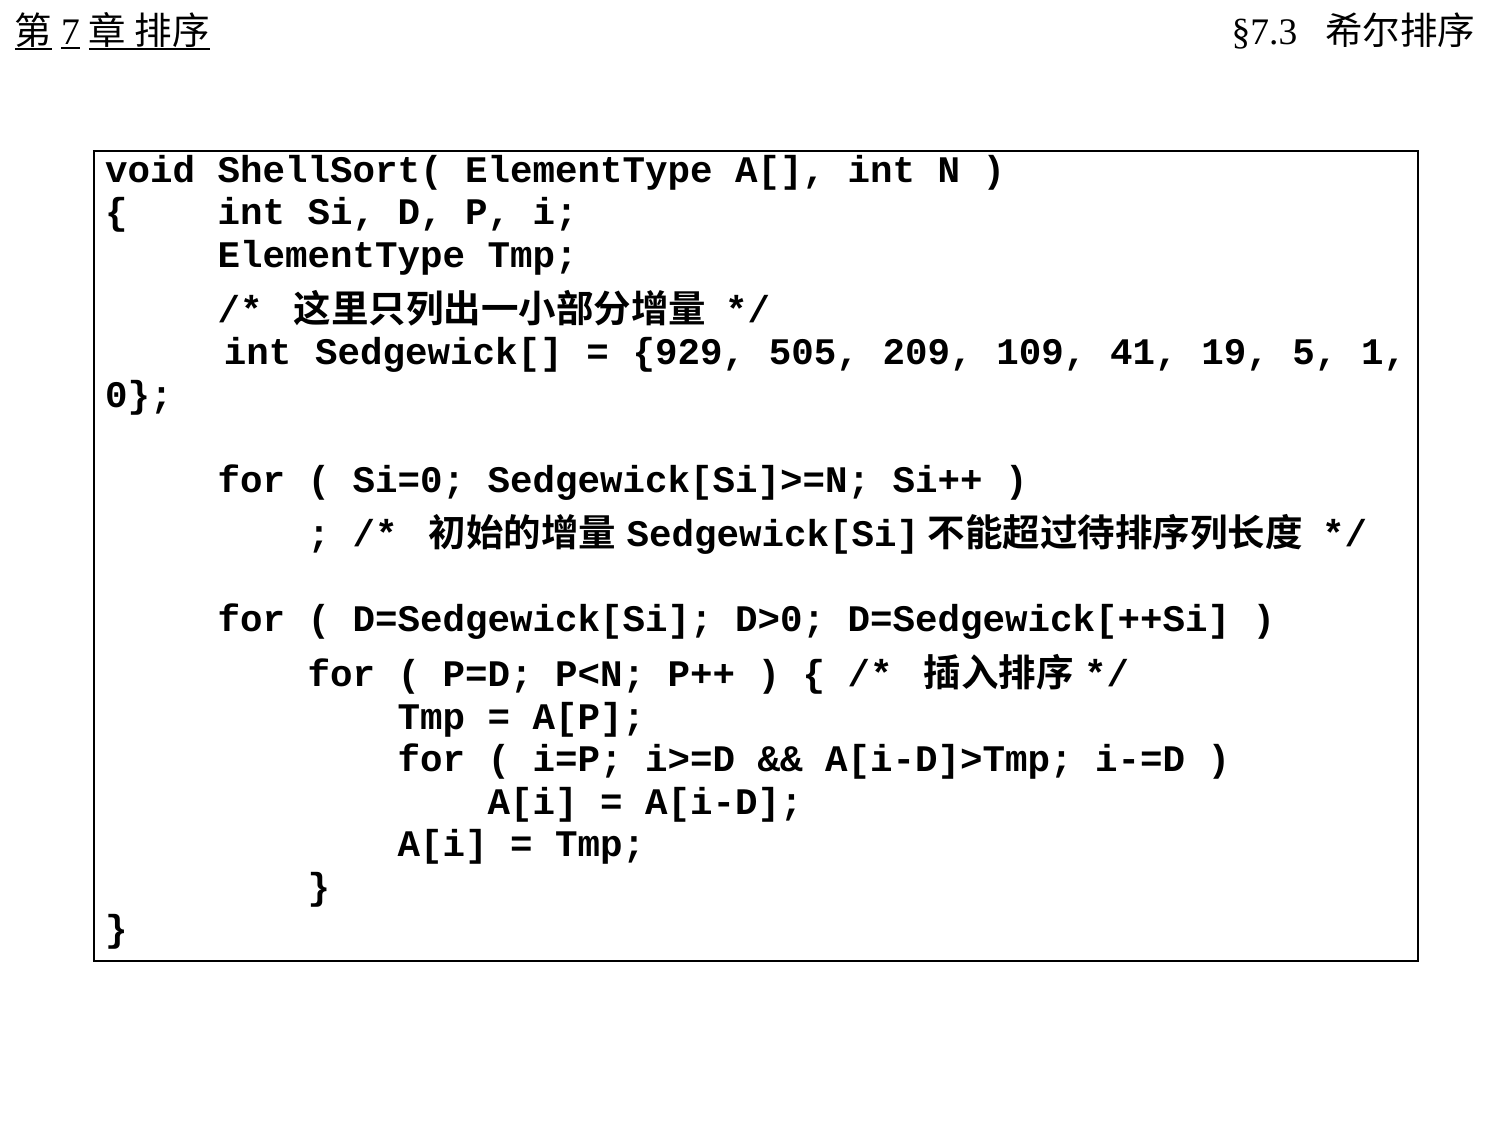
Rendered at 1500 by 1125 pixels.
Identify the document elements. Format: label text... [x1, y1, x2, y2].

table_header void ShellSort( ElementType A[], int N ) { int Si, D, P, i; ElementType Tmp; /* 这里只列出一小部分增量 */ int Sedgewick[] = {929, 505, 209, 109, 41, 19, 5, 1, 0}; for ( Si=0; Sedgewick[Si]>=N; Si++ ) ; /* 初始的增量Sedgewick[Si]不能超过待排序列长度 */ for ( D=Sedgewick[Si]; D>0; D=Sedgewick[++Si] ) for ( P=D; P<N; P++ ) { /* 插入排序*/ Tmp = A[P]; for ( i=P; i>=D && A[i-D]>Tmp; i-=D ) A[i] = A[i-D]; A[i] = Tmp; } } [95, 152, 1417, 960]
text_box 第7章 排序 [0, 0, 313, 60]
text_box §7.3 希尔排序 [1183, 0, 1499, 60]
